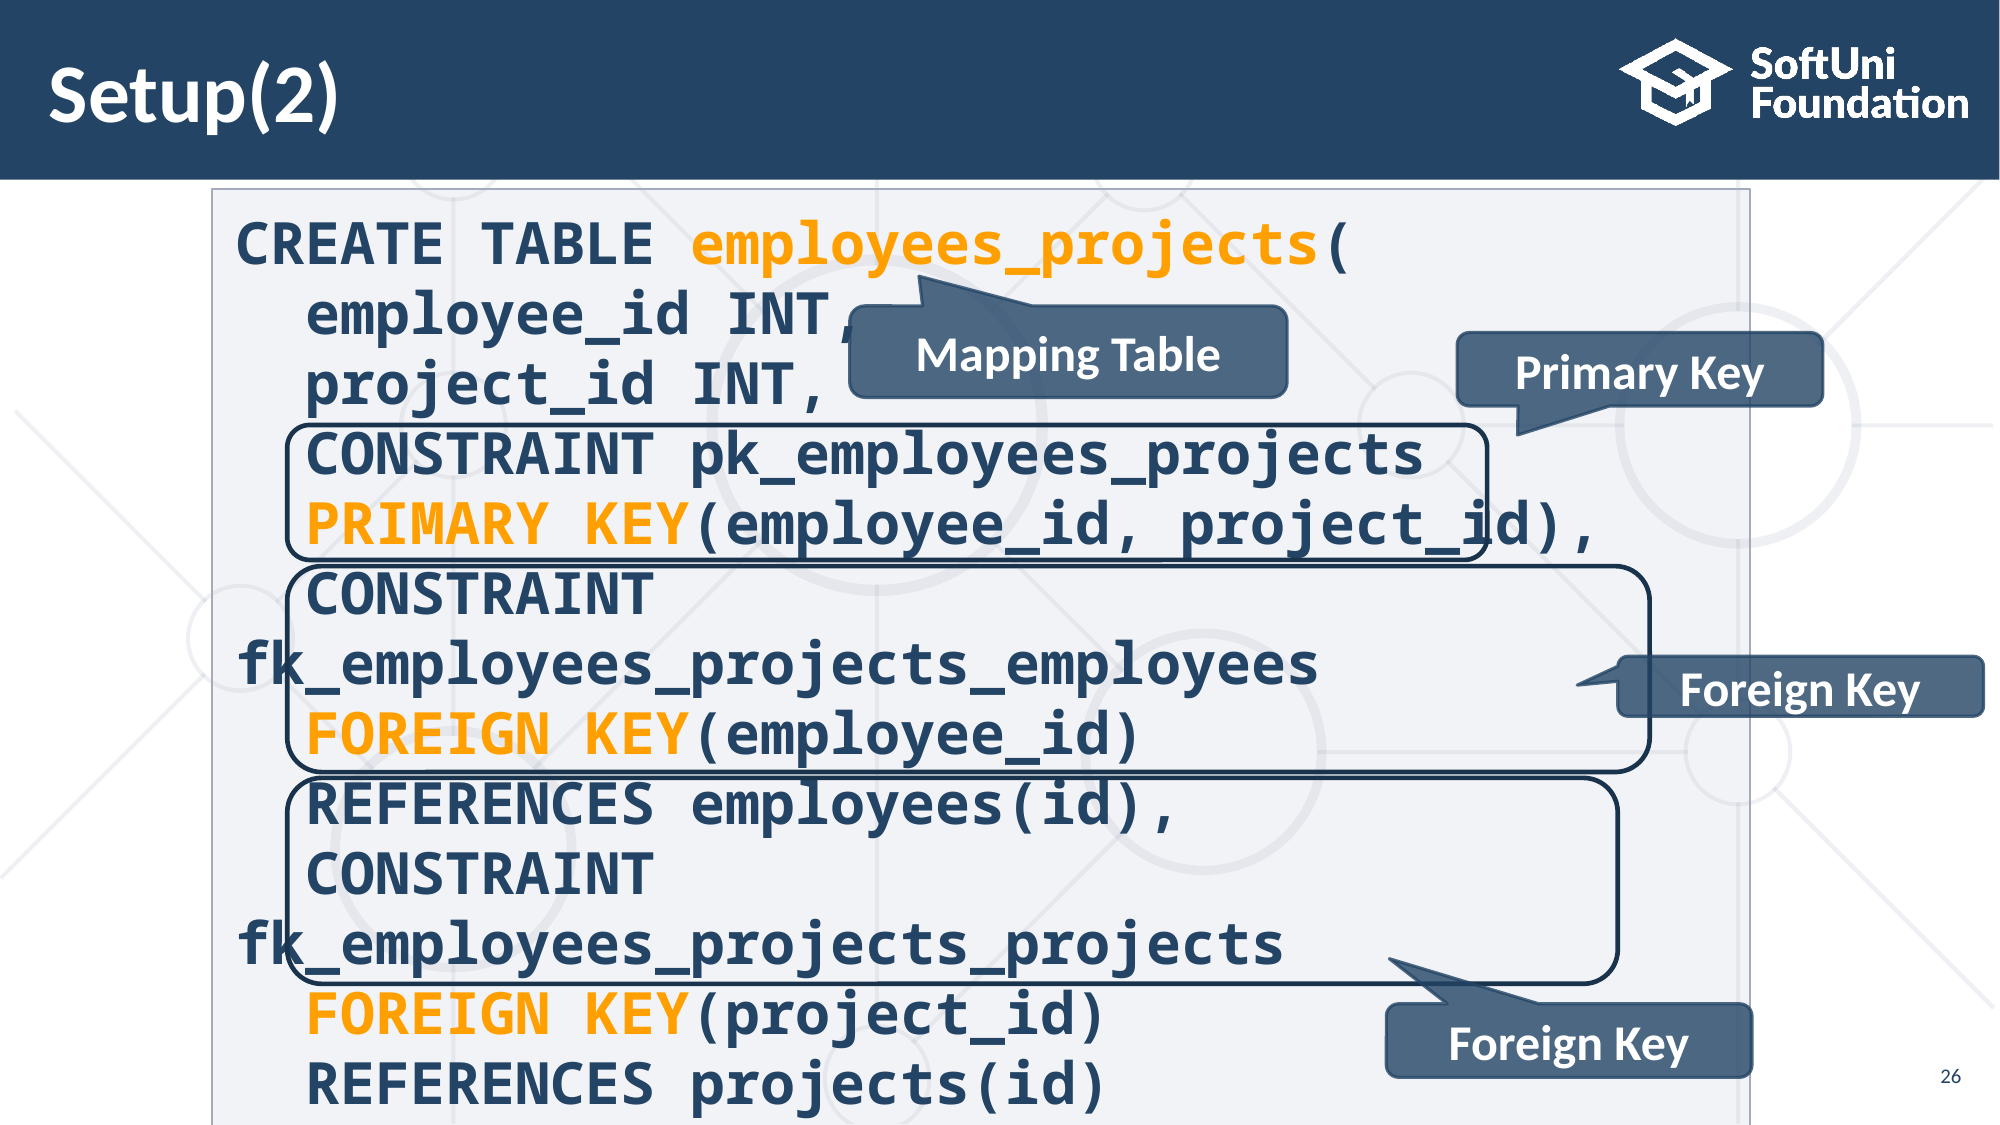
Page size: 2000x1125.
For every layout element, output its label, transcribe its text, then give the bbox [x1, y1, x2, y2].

text_box Foreign Key [1384, 956, 1755, 1080]
text_box [285, 564, 1652, 775]
title Setup(2) [31, 16, 1591, 162]
text_box [285, 422, 1490, 563]
text_box [285, 775, 1620, 986]
text_box CREATE TABLE employees_projects( employee_id INT, project_id INT, CONSTRAINT pk_employees_projects PRIMARY KEY(employee_id, project_id), CONSTRAINT fk_employees_projects_employees FOREIGN KEY(employee_id) REFERENCES employees(id), CONSTRAINT fk_employees_projects_projects FOREIGN KEY(project_id) REFERENCES projects(id) ); [212, 188, 1750, 1125]
slide_number 26 [1896, 1049, 1968, 1101]
text_box Mapping Table [847, 274, 1290, 400]
text_box Foreign Key [1575, 654, 1986, 719]
text_box Primary Key [1454, 330, 1825, 437]
picture [1618, 38, 1968, 126]
